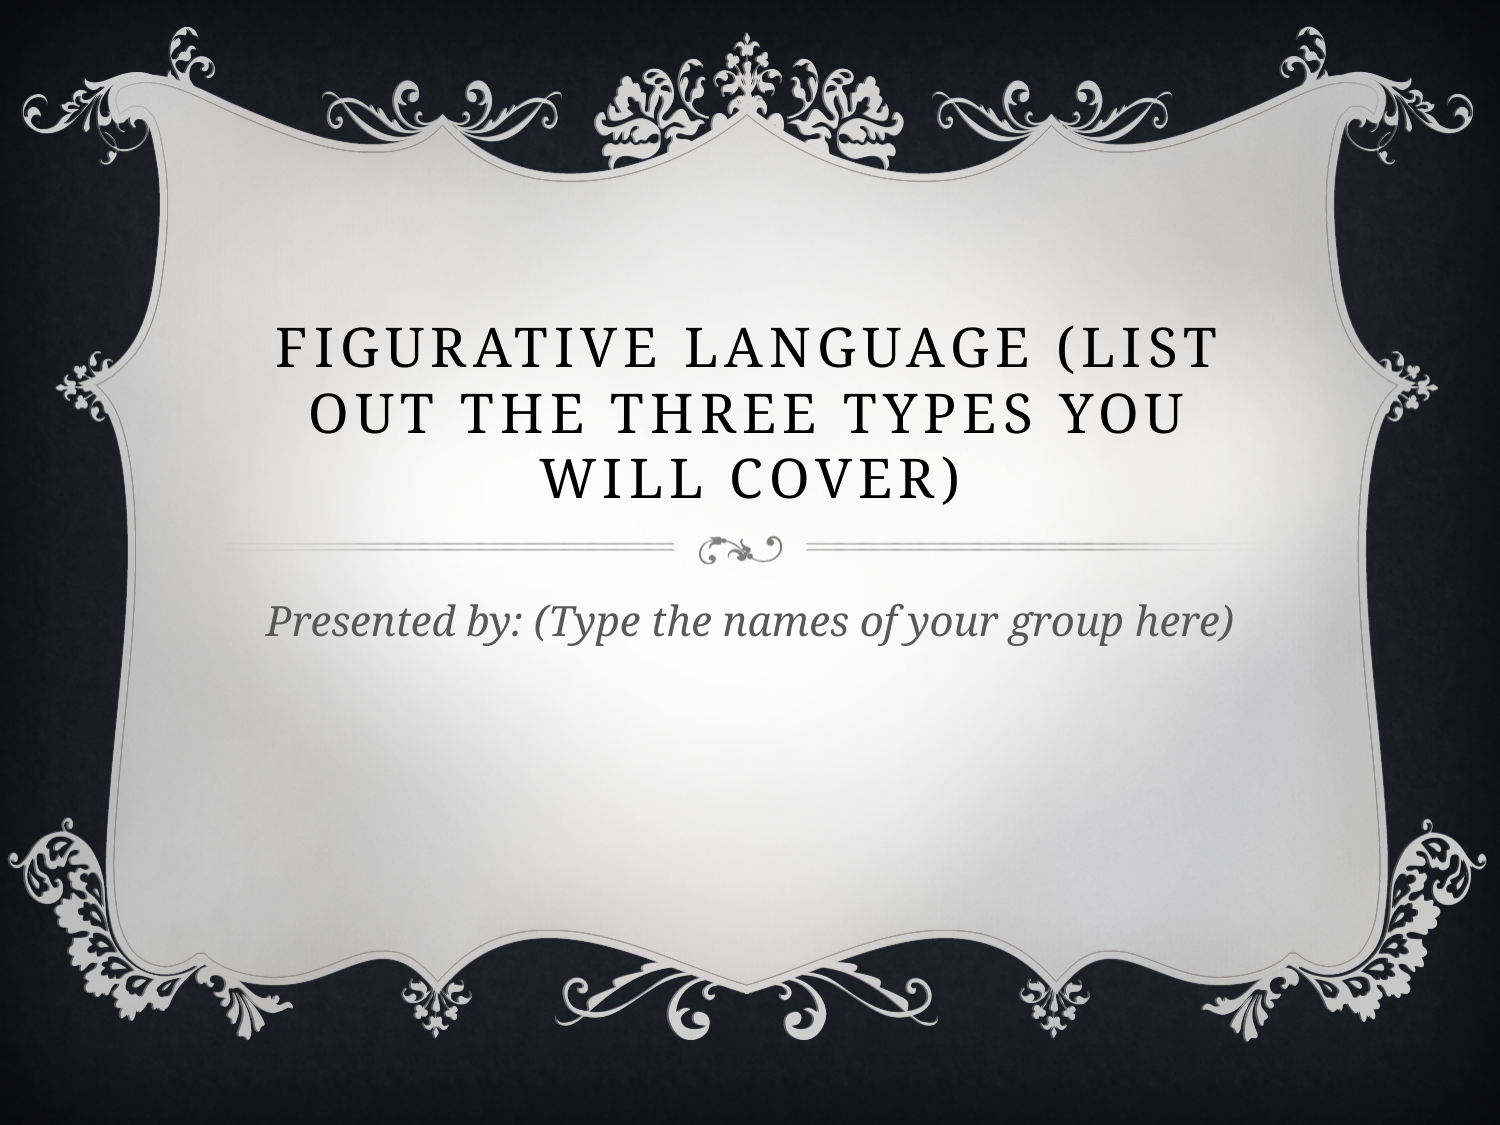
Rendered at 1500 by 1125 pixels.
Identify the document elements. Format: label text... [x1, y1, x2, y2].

title Figurative Language (List out the three types you will cover) [225, 305, 1275, 518]
subtitle Presented by: (Type the names of your group here) [225, 562, 1275, 688]
picture [0, 613, 1500, 1125]
picture [0, 0, 1500, 459]
